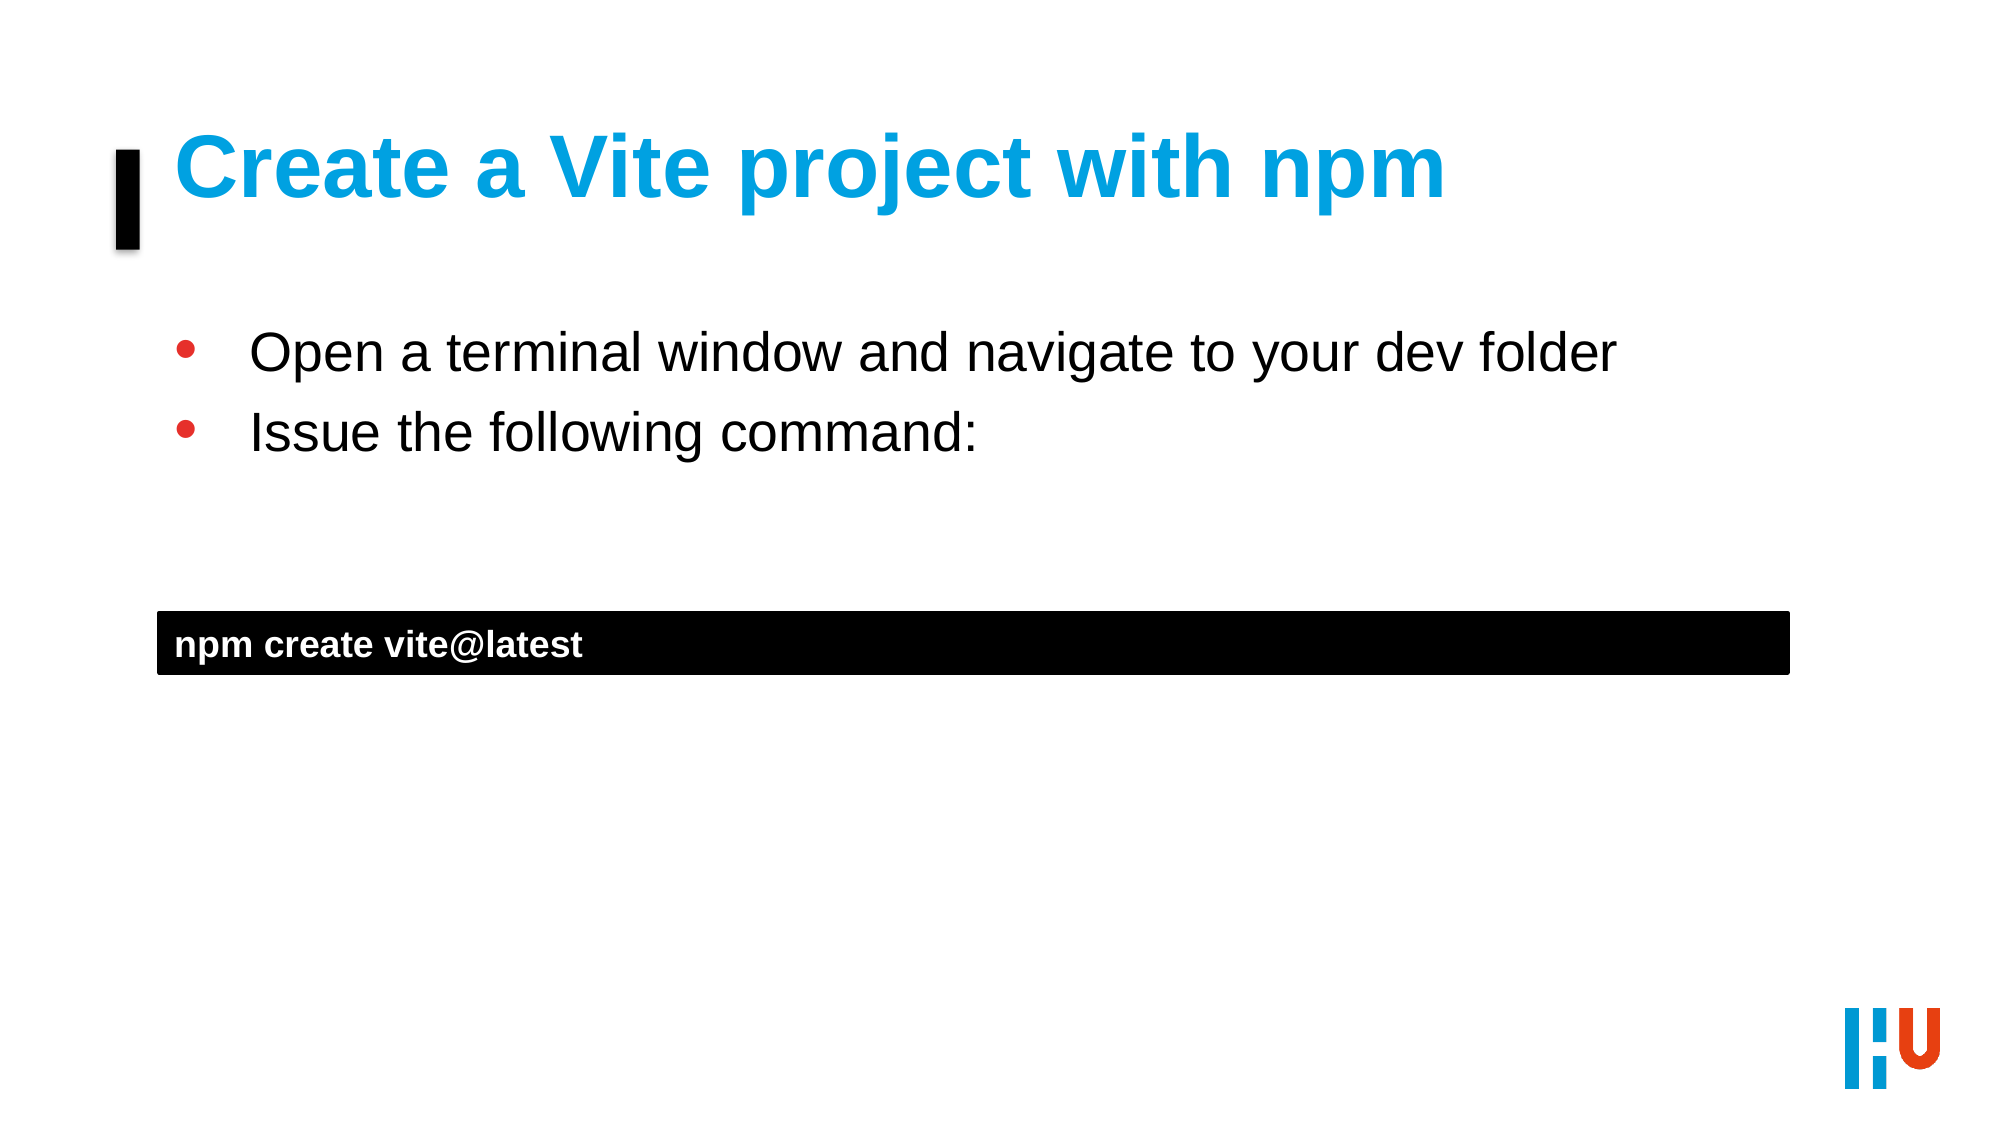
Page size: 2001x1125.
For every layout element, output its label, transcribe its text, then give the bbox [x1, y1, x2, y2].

text_box npm create vite@latest [157, 611, 1790, 675]
picture [1860, 1008, 1940, 1089]
title Create a Vite project with npm [159, 53, 1788, 271]
list Open a terminal window and navigate to your dev folder Issue the following command: [159, 294, 1788, 513]
